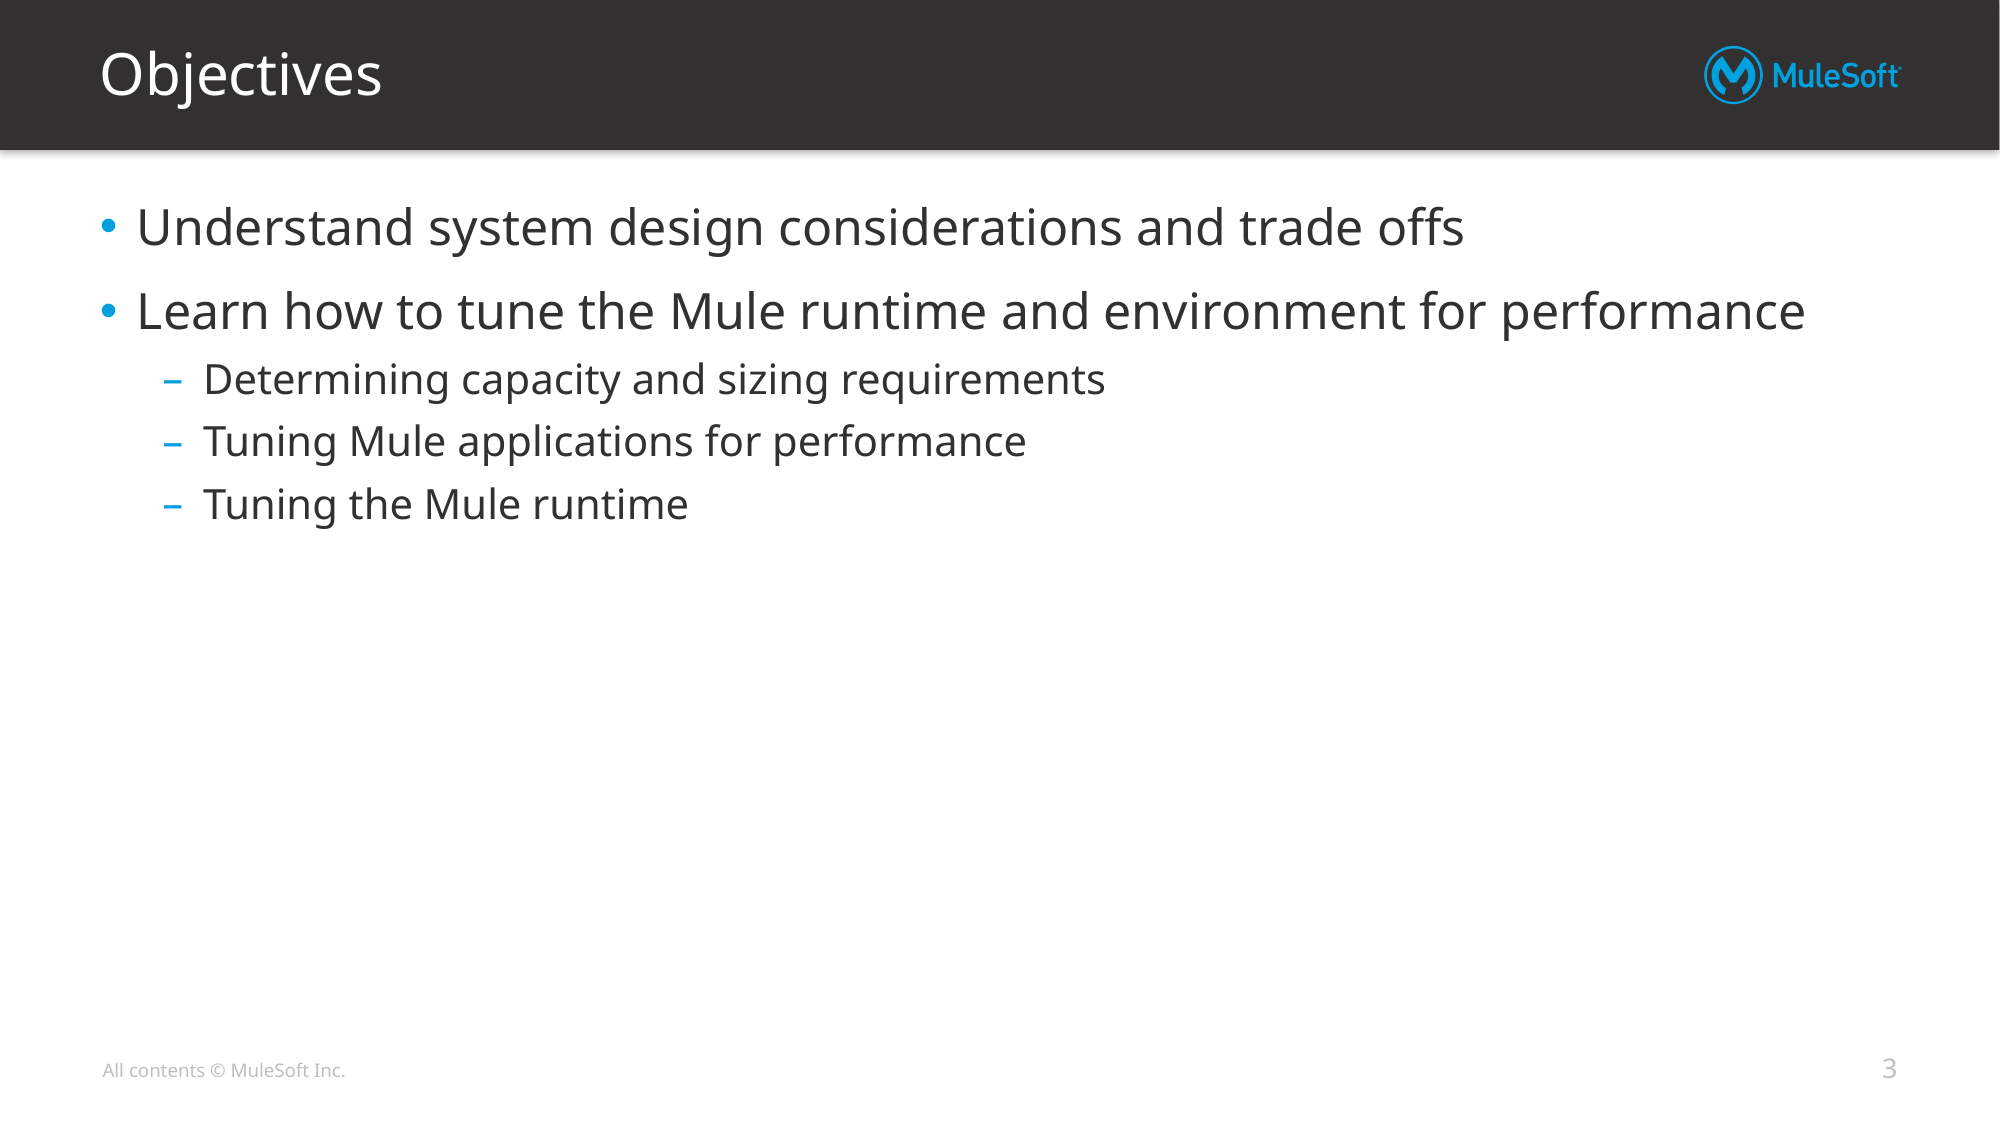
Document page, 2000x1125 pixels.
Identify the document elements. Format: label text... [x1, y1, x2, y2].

list Understand system design considerations and trade offs Learn how to tune the Mule runtime and environment for performance Determining capacity and sizing requirements Tuning Mule applications for performance Tuning the Mule runtime [99, 195, 1898, 1019]
slide_number 3 [1785, 1039, 1898, 1100]
title Objectives [99, 0, 1656, 148]
